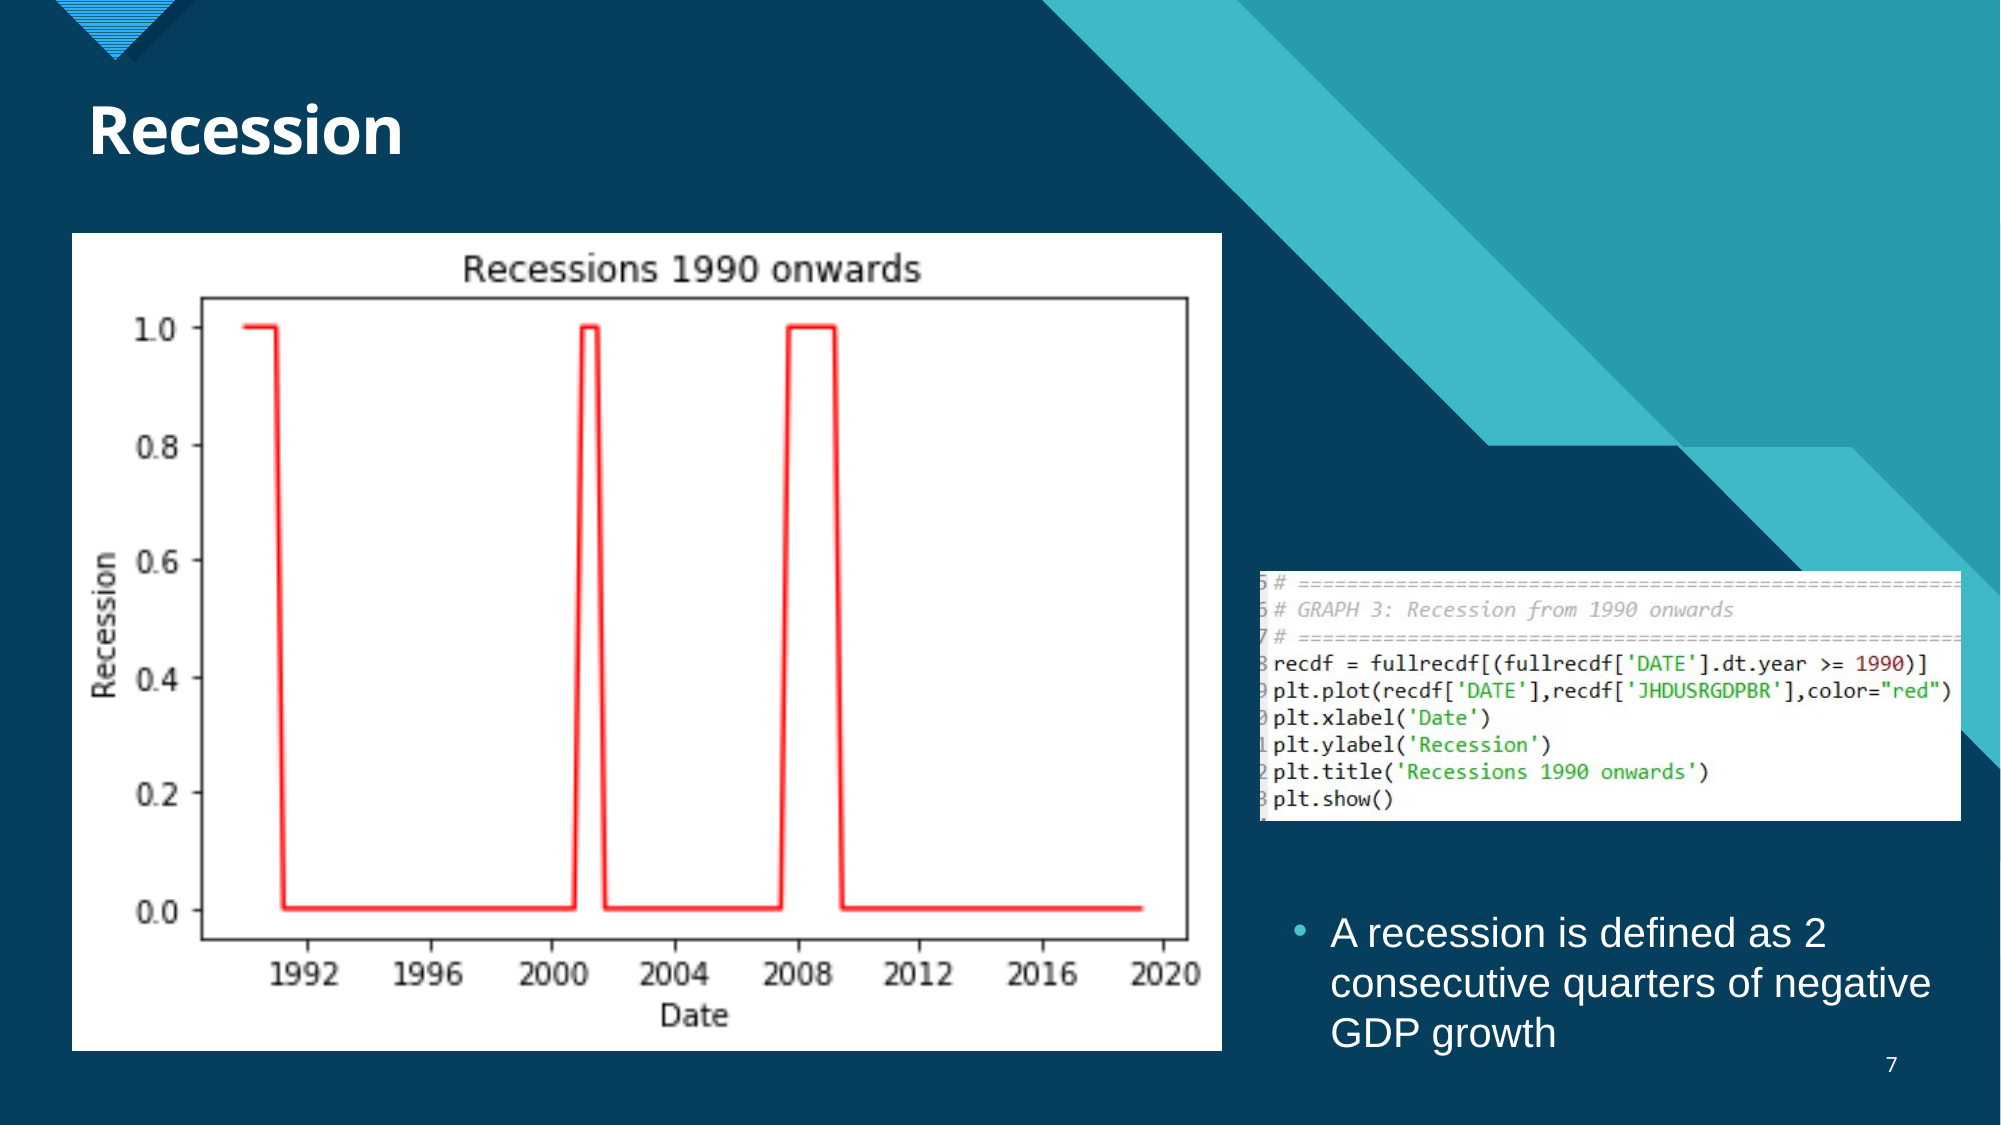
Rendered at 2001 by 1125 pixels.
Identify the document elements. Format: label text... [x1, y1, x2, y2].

picture [73, 234, 1221, 1050]
title Recession [72, 89, 1913, 177]
list A recession is defined as 2 consecutive quarters of negative GDP growth [1278, 897, 2000, 1066]
slide_number 7 [1845, 1035, 1913, 1096]
picture [1261, 570, 1962, 820]
